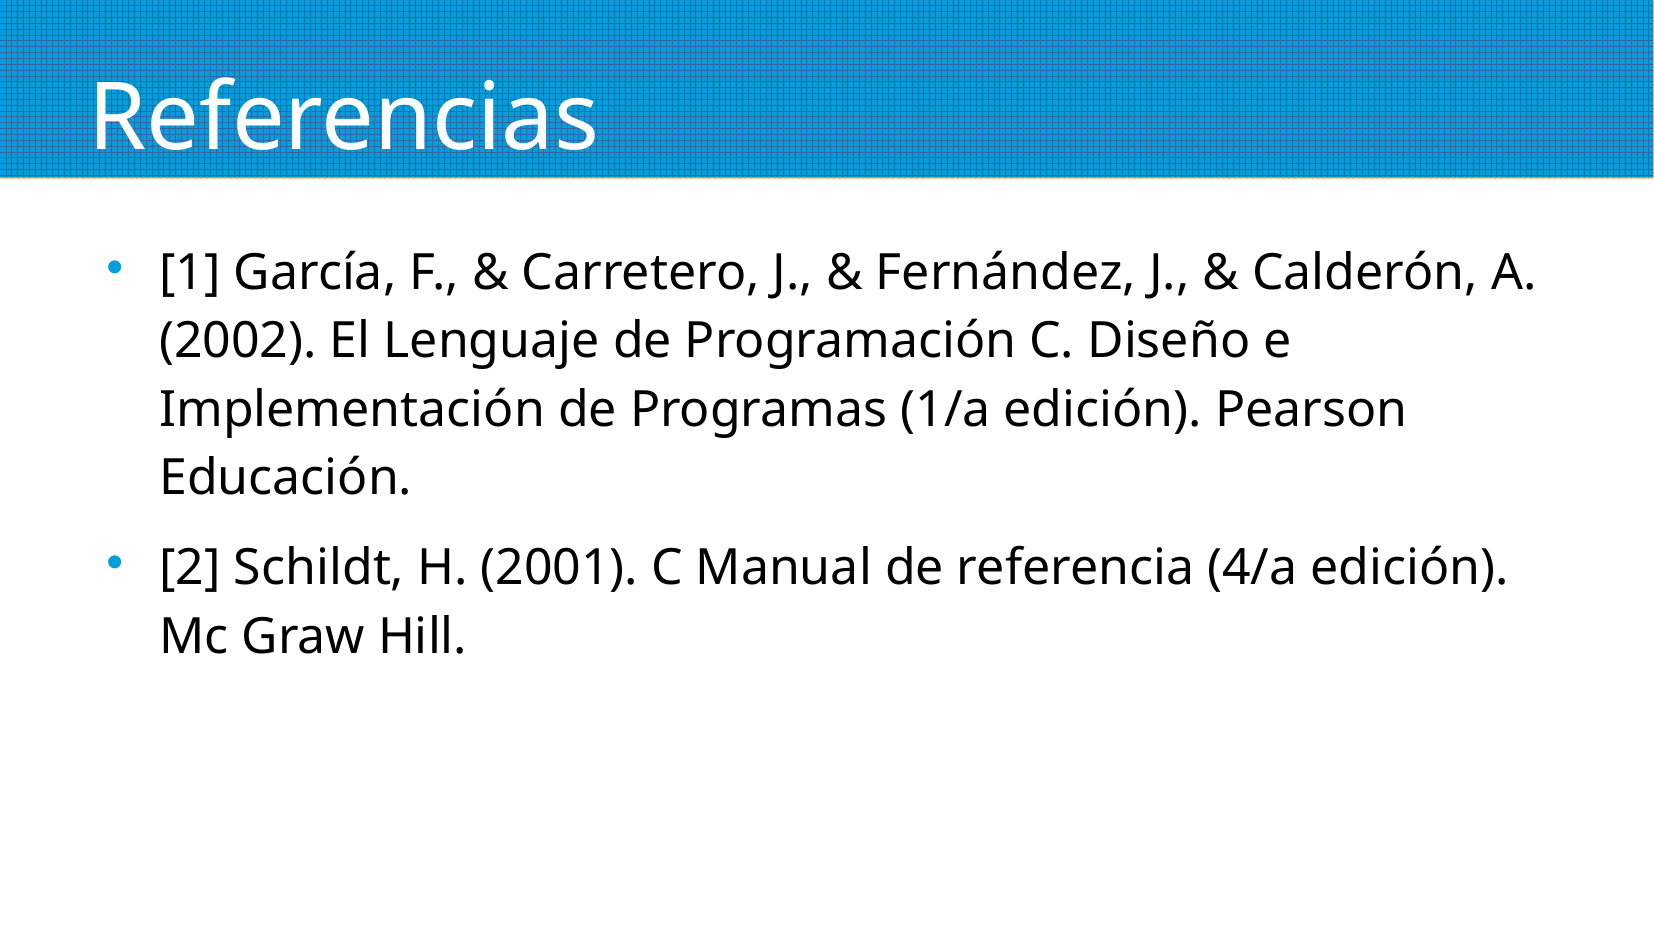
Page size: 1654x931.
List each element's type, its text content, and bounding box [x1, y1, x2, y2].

picture [0, 179, 1654, 931]
text_box [1] García, F., & Carretero, J., & Fernández, J., & Calderón, A. (2002). El Lenguaje de Programación C. Diseño e Implementación de Programas (1/a edición). Pearson Educación. [2] Schildt, H. (2001). C Manual de referencia (4/a edición). Mc Graw Hill. [88, 236, 1565, 812]
text_box Referencias [88, 14, 1565, 178]
